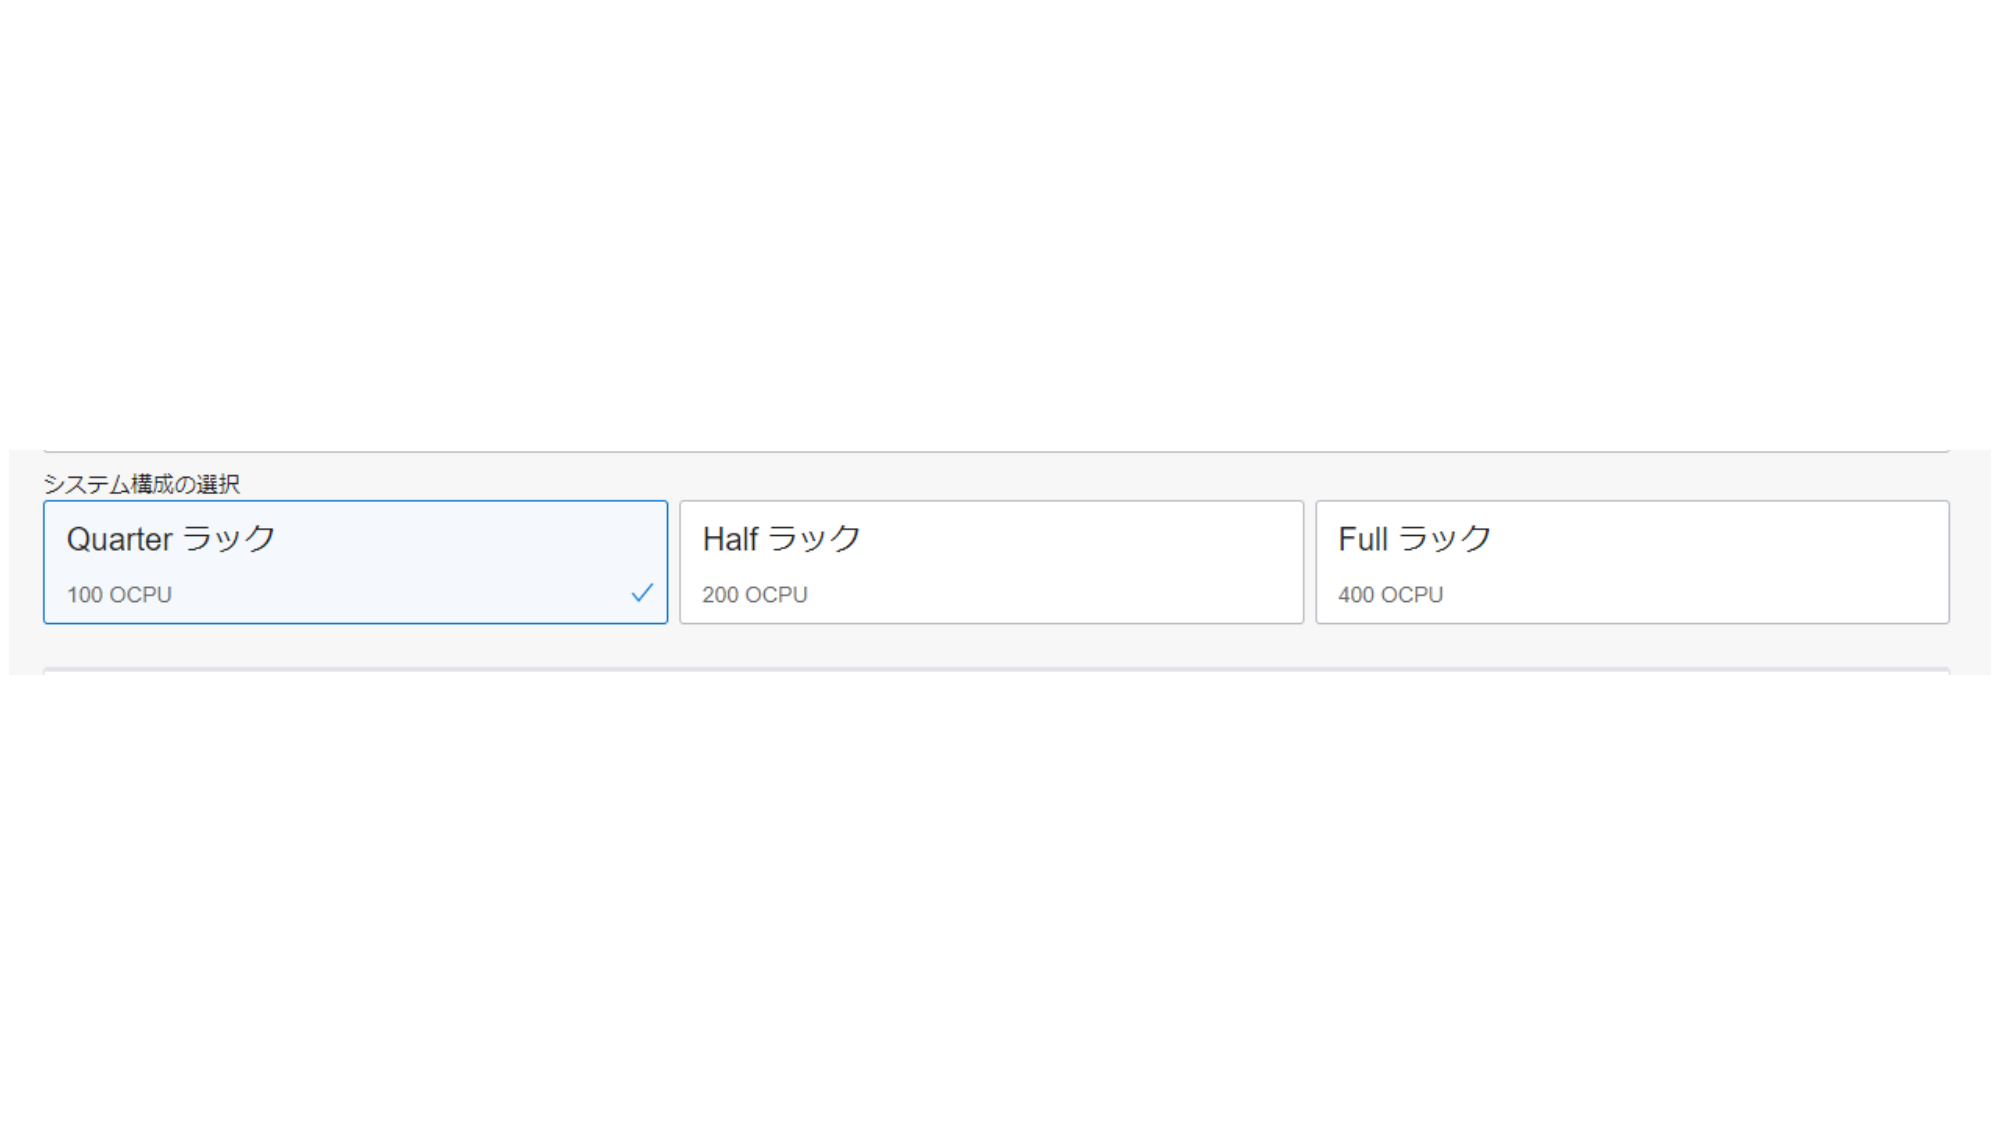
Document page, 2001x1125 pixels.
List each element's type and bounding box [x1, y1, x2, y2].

picture [9, 450, 1991, 675]
